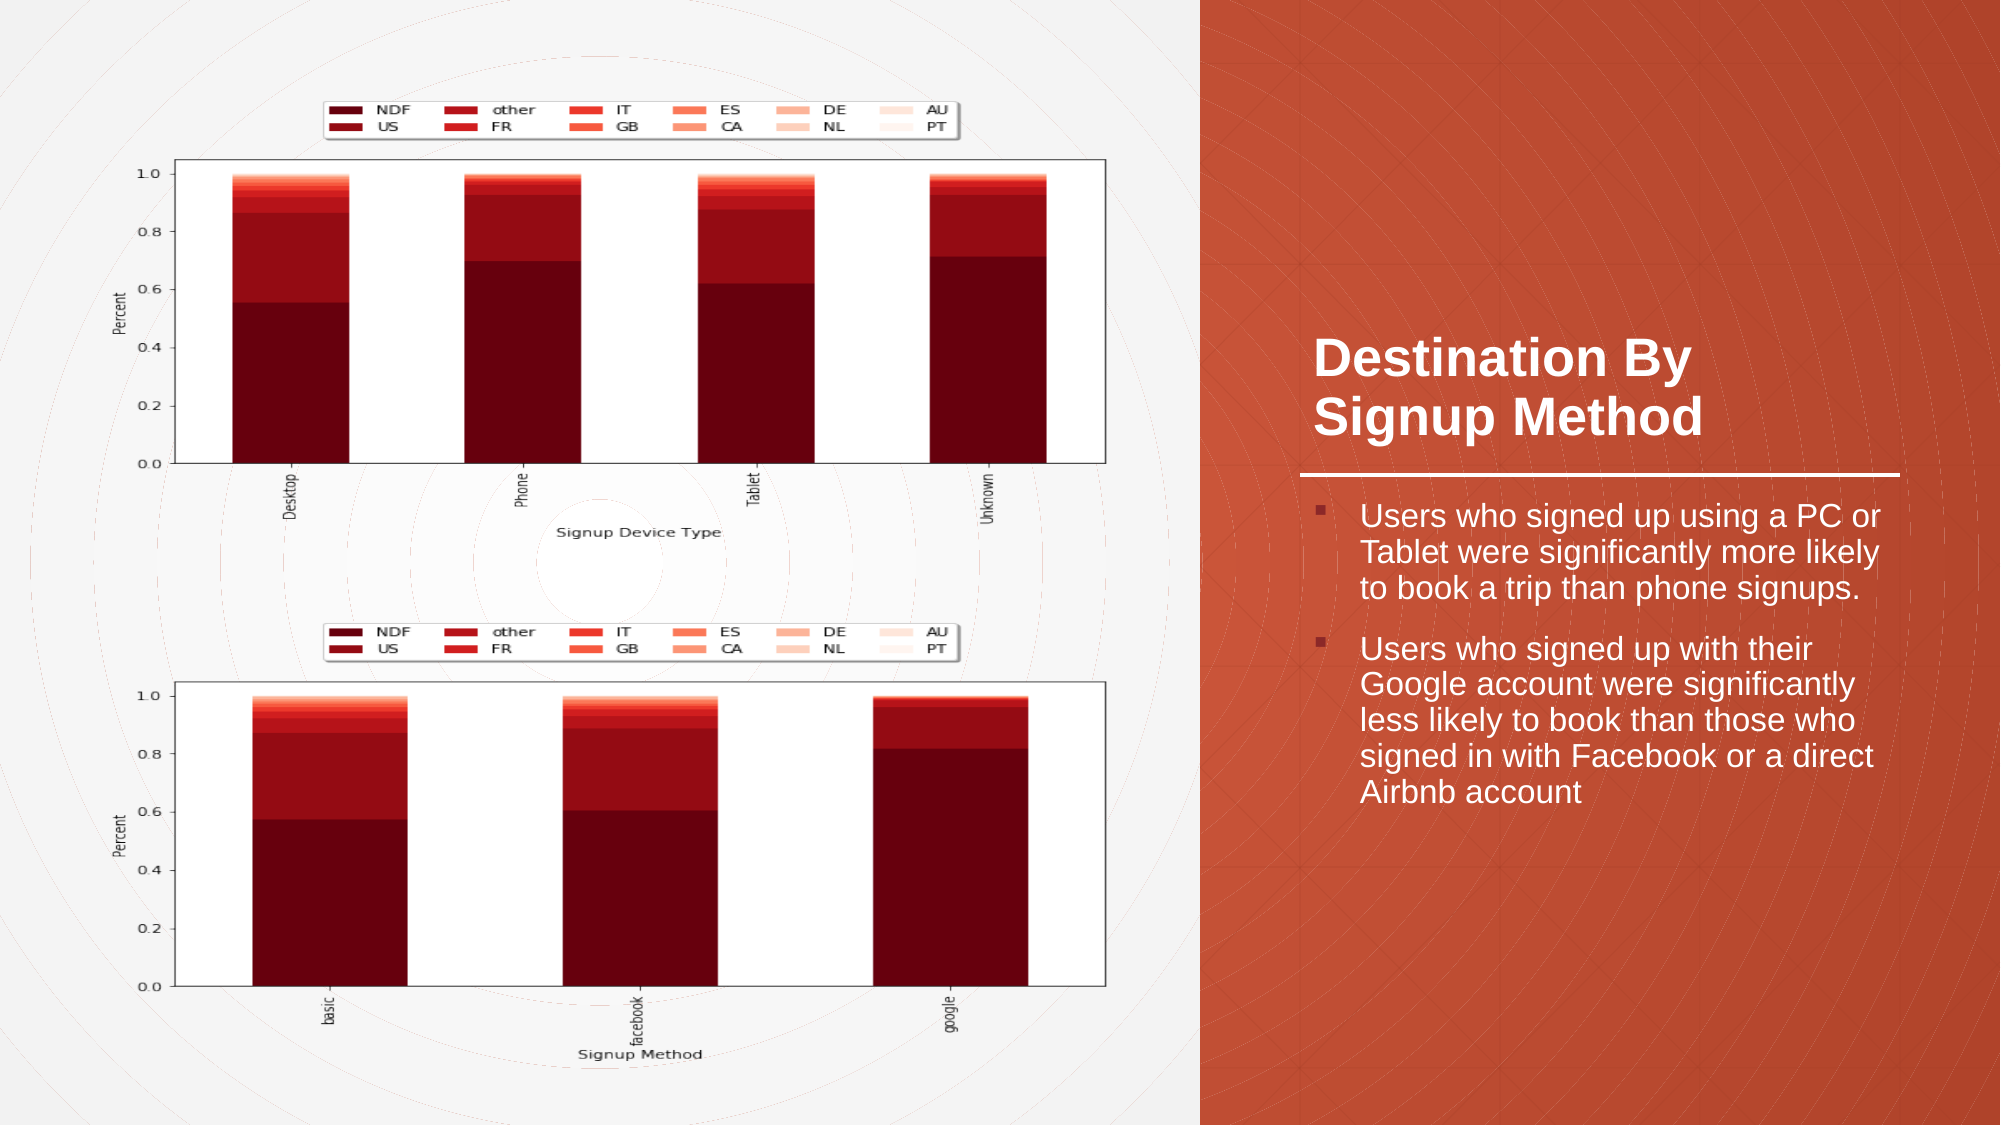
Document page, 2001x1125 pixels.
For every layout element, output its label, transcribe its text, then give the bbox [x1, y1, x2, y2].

list Users who signed up using a PC or Tablet were significantly more likely to book a trip than phone signups. Users who signed up with their Google account were significantly less likely to book than those who signed in with Facebook or a direct Airbnb account [1298, 491, 1899, 867]
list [101, 93, 1122, 547]
title Destination By Signup Method [1298, 93, 1899, 455]
picture [101, 615, 1122, 1069]
